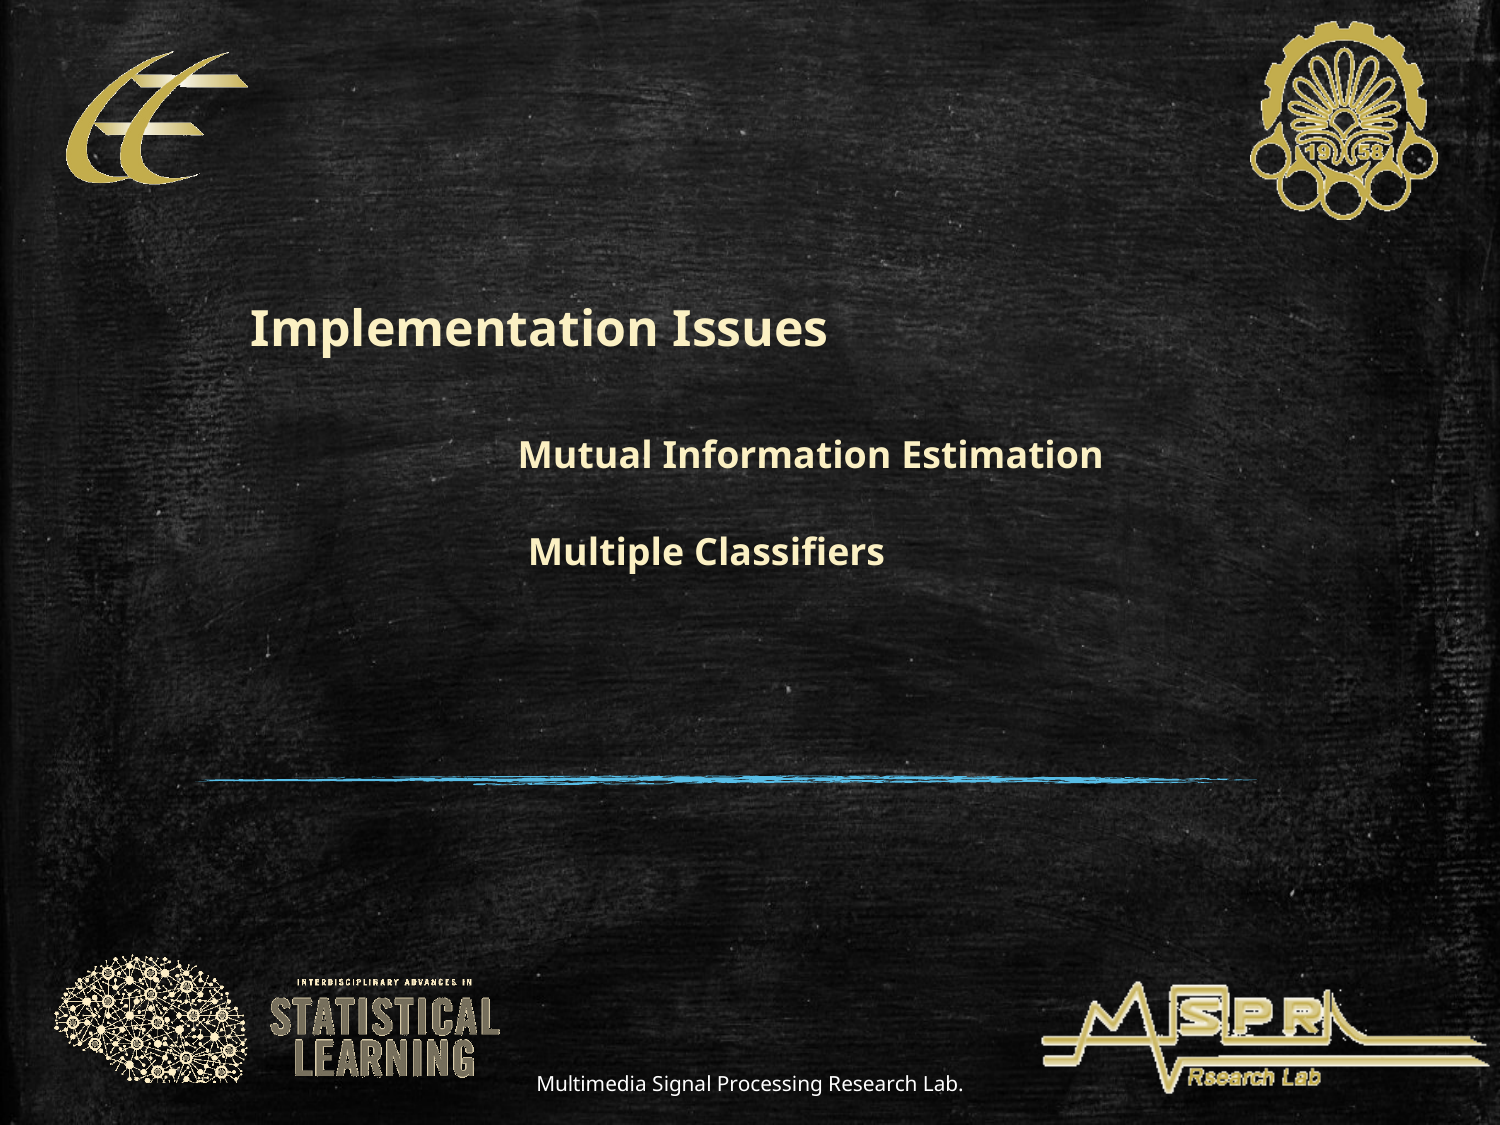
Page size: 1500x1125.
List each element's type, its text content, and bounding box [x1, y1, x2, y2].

text_box Multiple Classifiers [513, 520, 901, 580]
picture [49, 949, 525, 1083]
picture [1249, 20, 1438, 220]
picture [66, 51, 248, 189]
text_box Mutual Information Estimation [502, 423, 1120, 484]
text_box Implementation Issues [235, 289, 844, 365]
picture [1037, 977, 1500, 1102]
text_box Multimedia Signal Processing Research Lab. [512, 1062, 988, 1101]
